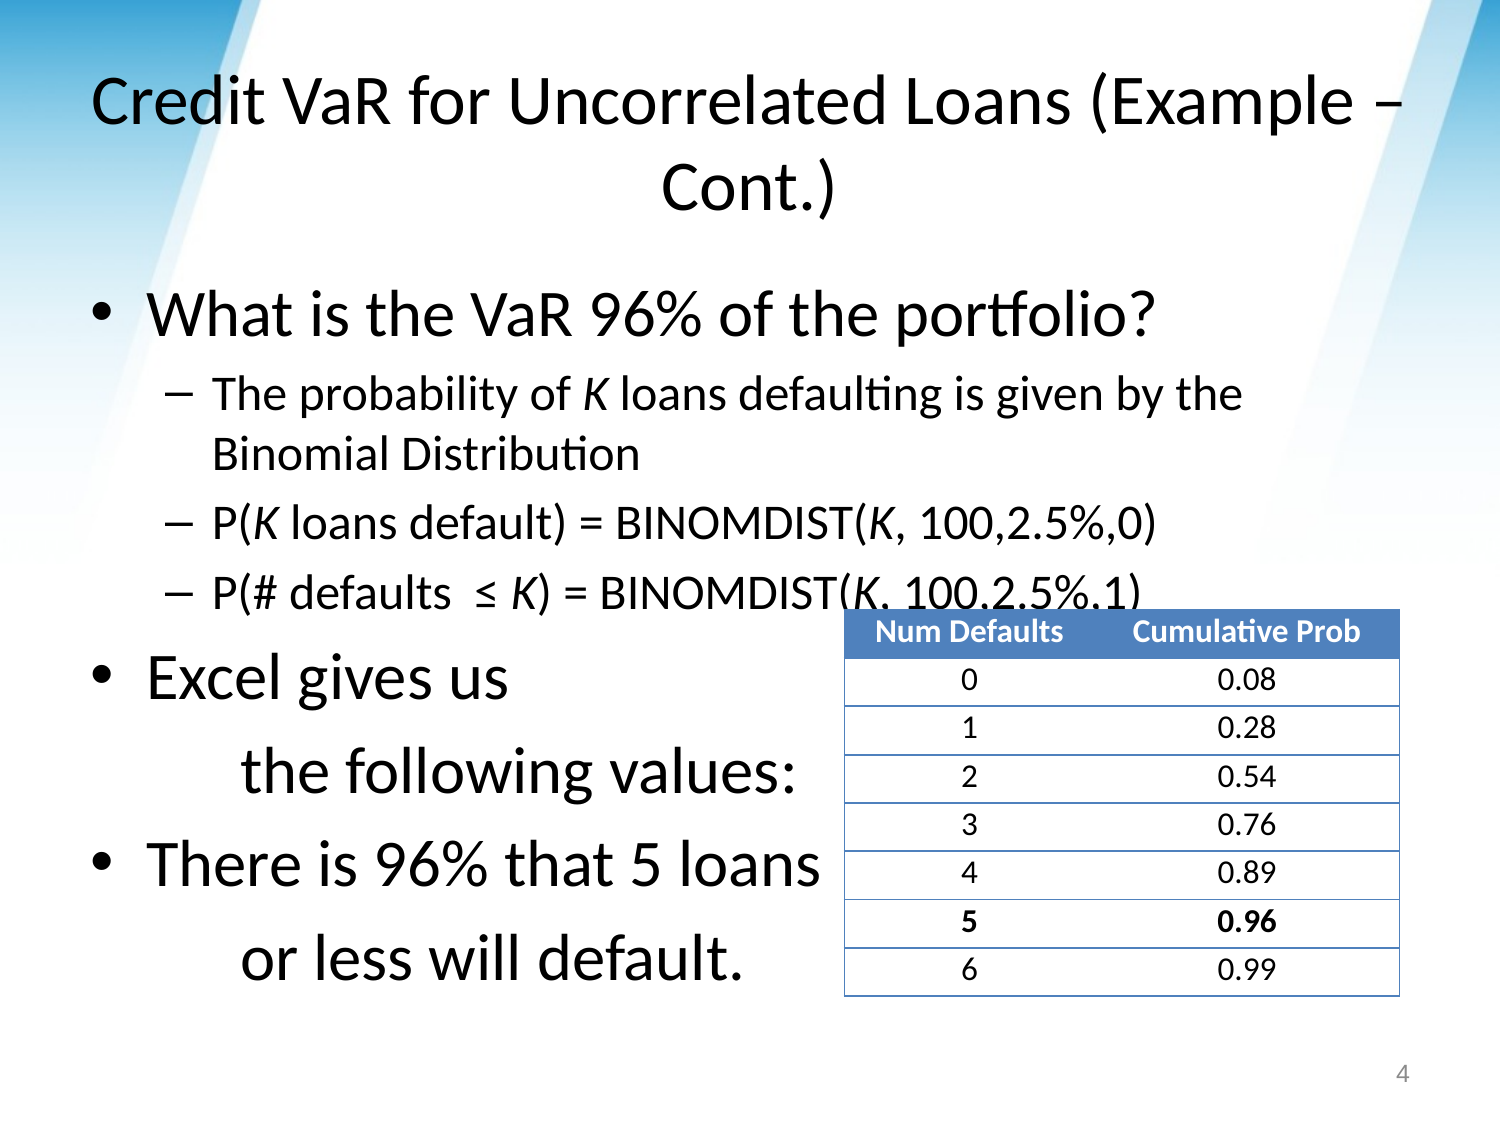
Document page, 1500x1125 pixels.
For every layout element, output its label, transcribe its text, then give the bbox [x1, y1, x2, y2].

table_cell 0.89 [1095, 852, 1399, 899]
slide_number 4 [1074, 1042, 1425, 1103]
table_header Num Defaults [845, 611, 1095, 657]
table_cell 0.08 [1095, 659, 1399, 705]
table_header Cumulative Prob [1095, 611, 1399, 657]
table_cell 4 [845, 852, 1095, 899]
table_cell 0.28 [1095, 707, 1399, 754]
table_cell 3 [845, 804, 1095, 850]
table_cell 0.99 [1095, 949, 1399, 995]
table_cell 1 [845, 707, 1095, 754]
list What is the VaR 96% of the portfolio? The probability of K loans defaulting is given by the Binomial Distribution P(K loans default) = BINOMDIST(K, 100,2.5%,0) P(# defaults ≤ K) = BINOMDIST(K, 100,2.5%,1) Excel gives us the following values: There is 96% that 5 loans or less will default. [75, 262, 1425, 1005]
table_cell 0.54 [1095, 756, 1399, 802]
table_cell 0.76 [1095, 804, 1399, 850]
table_cell 2 [845, 756, 1095, 802]
table_cell 6 [845, 949, 1095, 995]
table_cell 5 [845, 900, 1095, 947]
title Credit VaR for Uncorrelated Loans (Example – Cont.) [75, 45, 1425, 233]
table_cell 0 [845, 659, 1095, 705]
picture [0, 0, 1500, 771]
table_cell 0.96 [1095, 900, 1399, 947]
